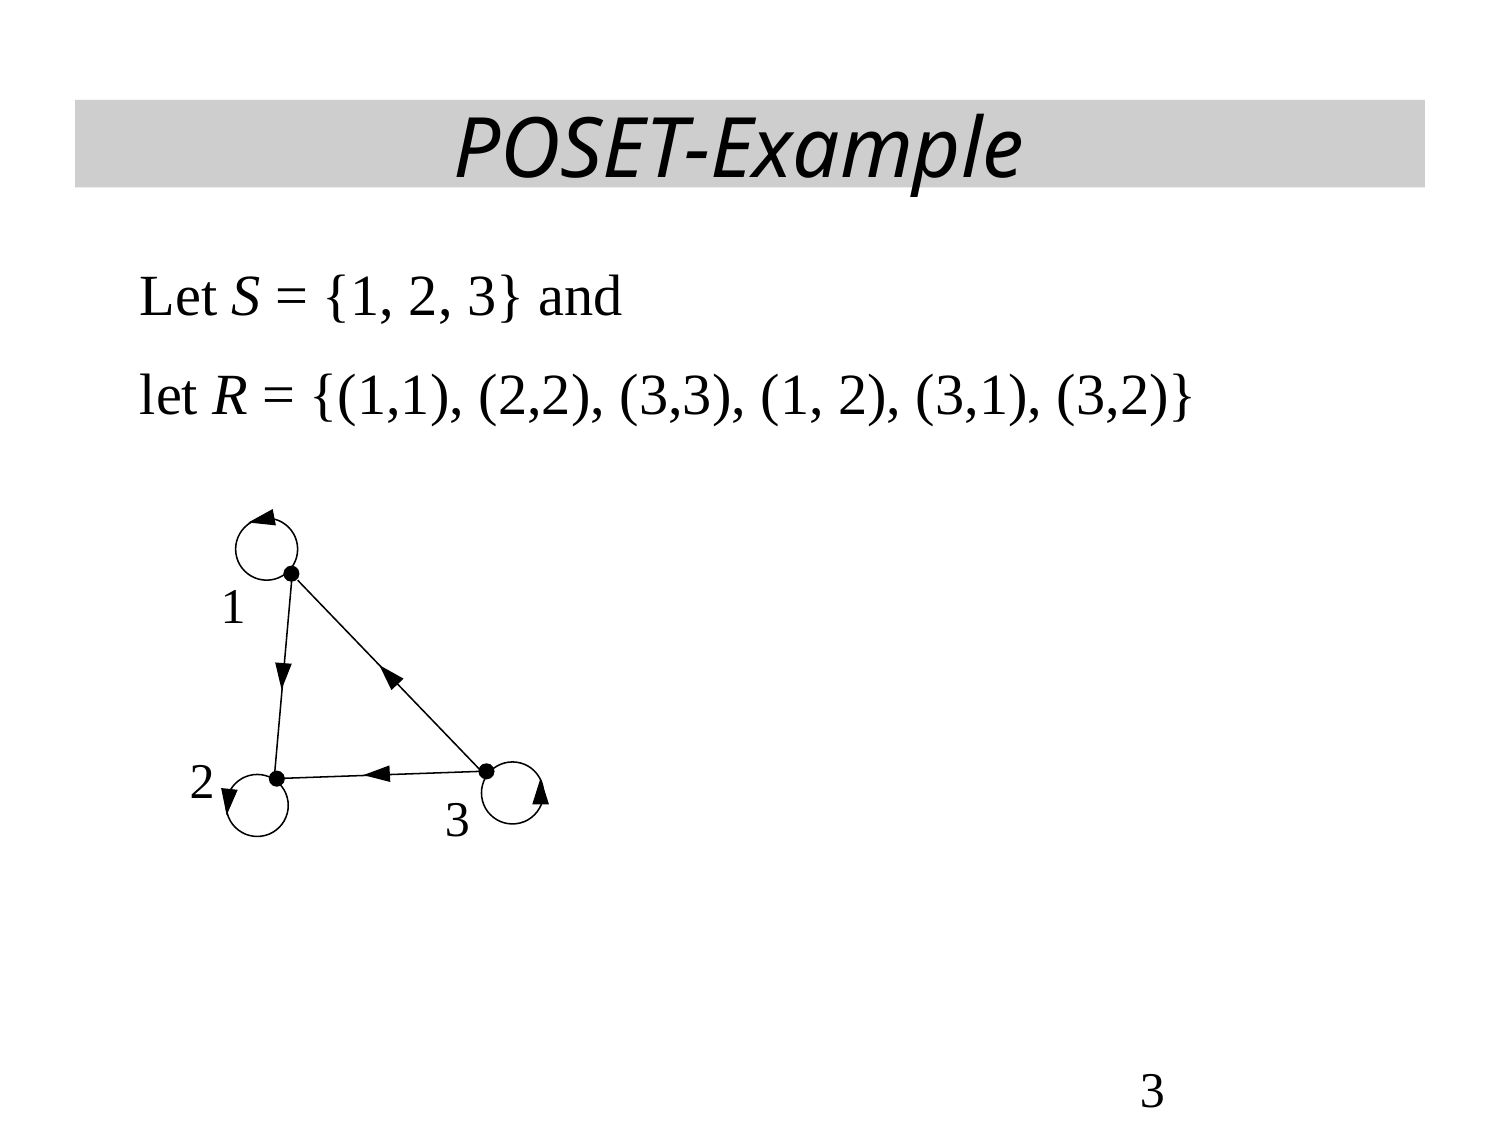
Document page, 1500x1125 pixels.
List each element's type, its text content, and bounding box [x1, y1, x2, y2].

text_box Let S = {1, 2, 3} and let R = {(1,1), (2,2), (3,3), (1, 2), (3,1), (3,2)} [125, 249, 1424, 434]
title POSET-Example [74, 99, 1426, 188]
slide_number 3 [1125, 1050, 1388, 1125]
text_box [174, 512, 549, 839]
